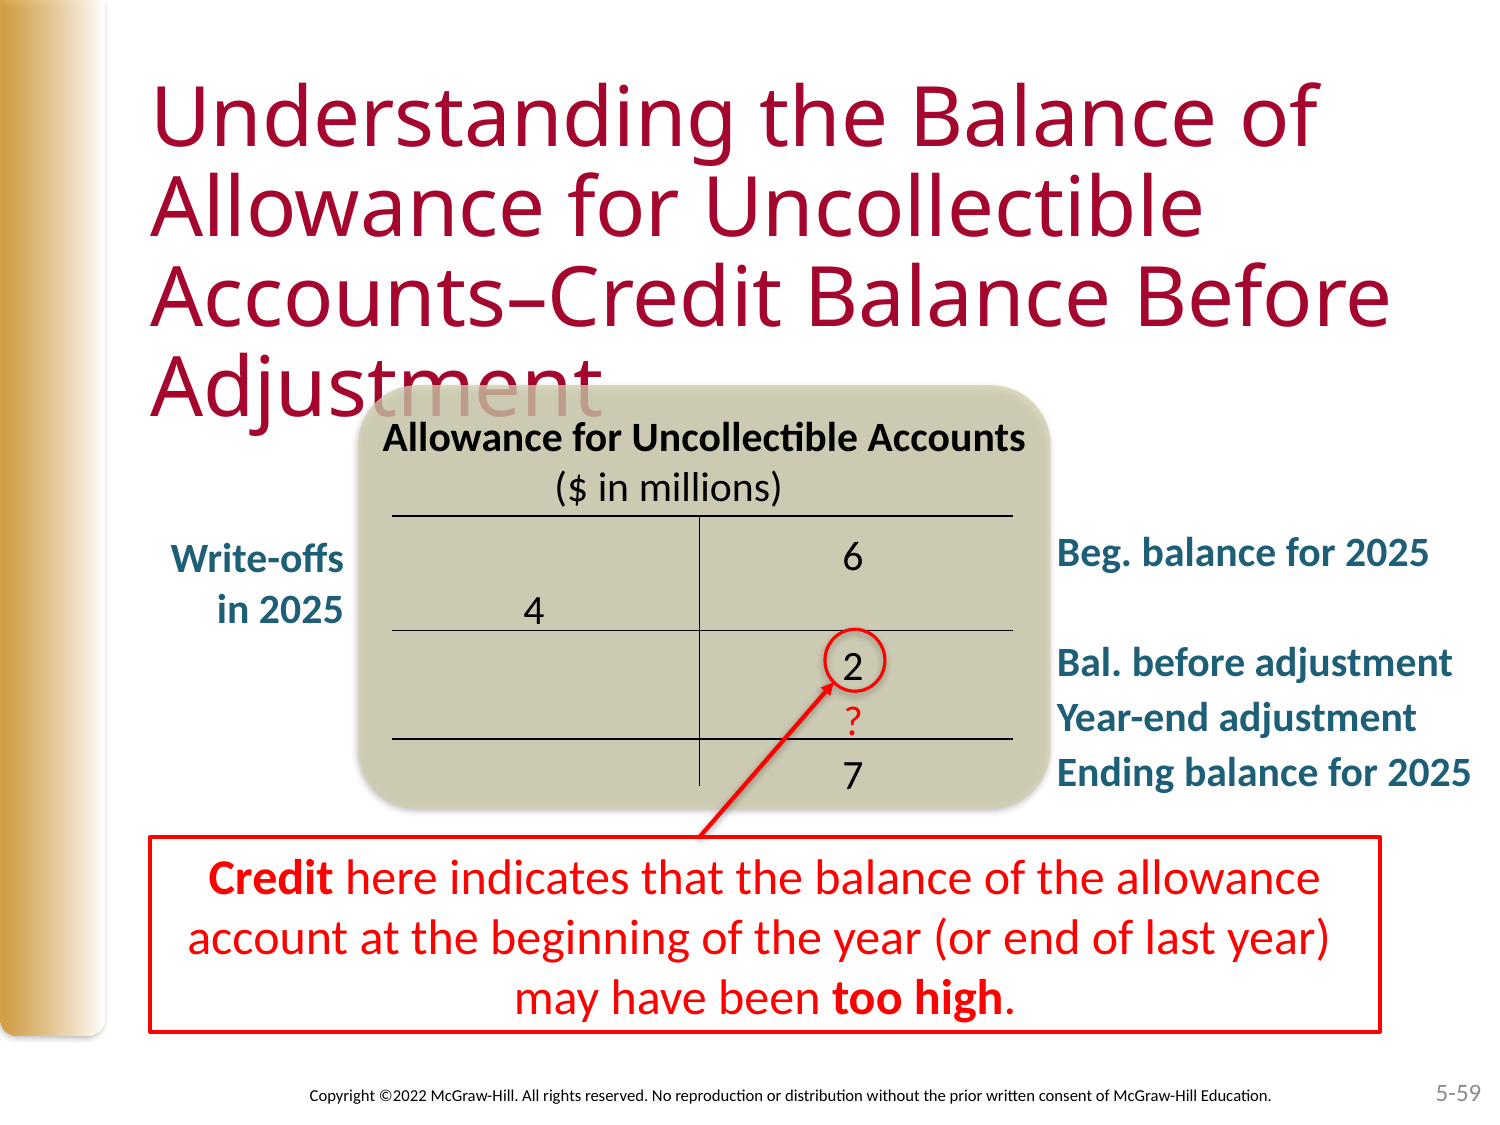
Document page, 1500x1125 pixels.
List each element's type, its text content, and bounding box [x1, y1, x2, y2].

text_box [699, 681, 834, 838]
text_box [24, 384, 1500, 809]
title Understanding the Balance of Allowance for Uncollectible Accounts–Credit Balance Before Adjustment [150, 75, 1500, 345]
text_box Credit here indicates that the balance of the allowance account at the beginning of the year (or end of last year) may have been too high. [148, 835, 1382, 1034]
